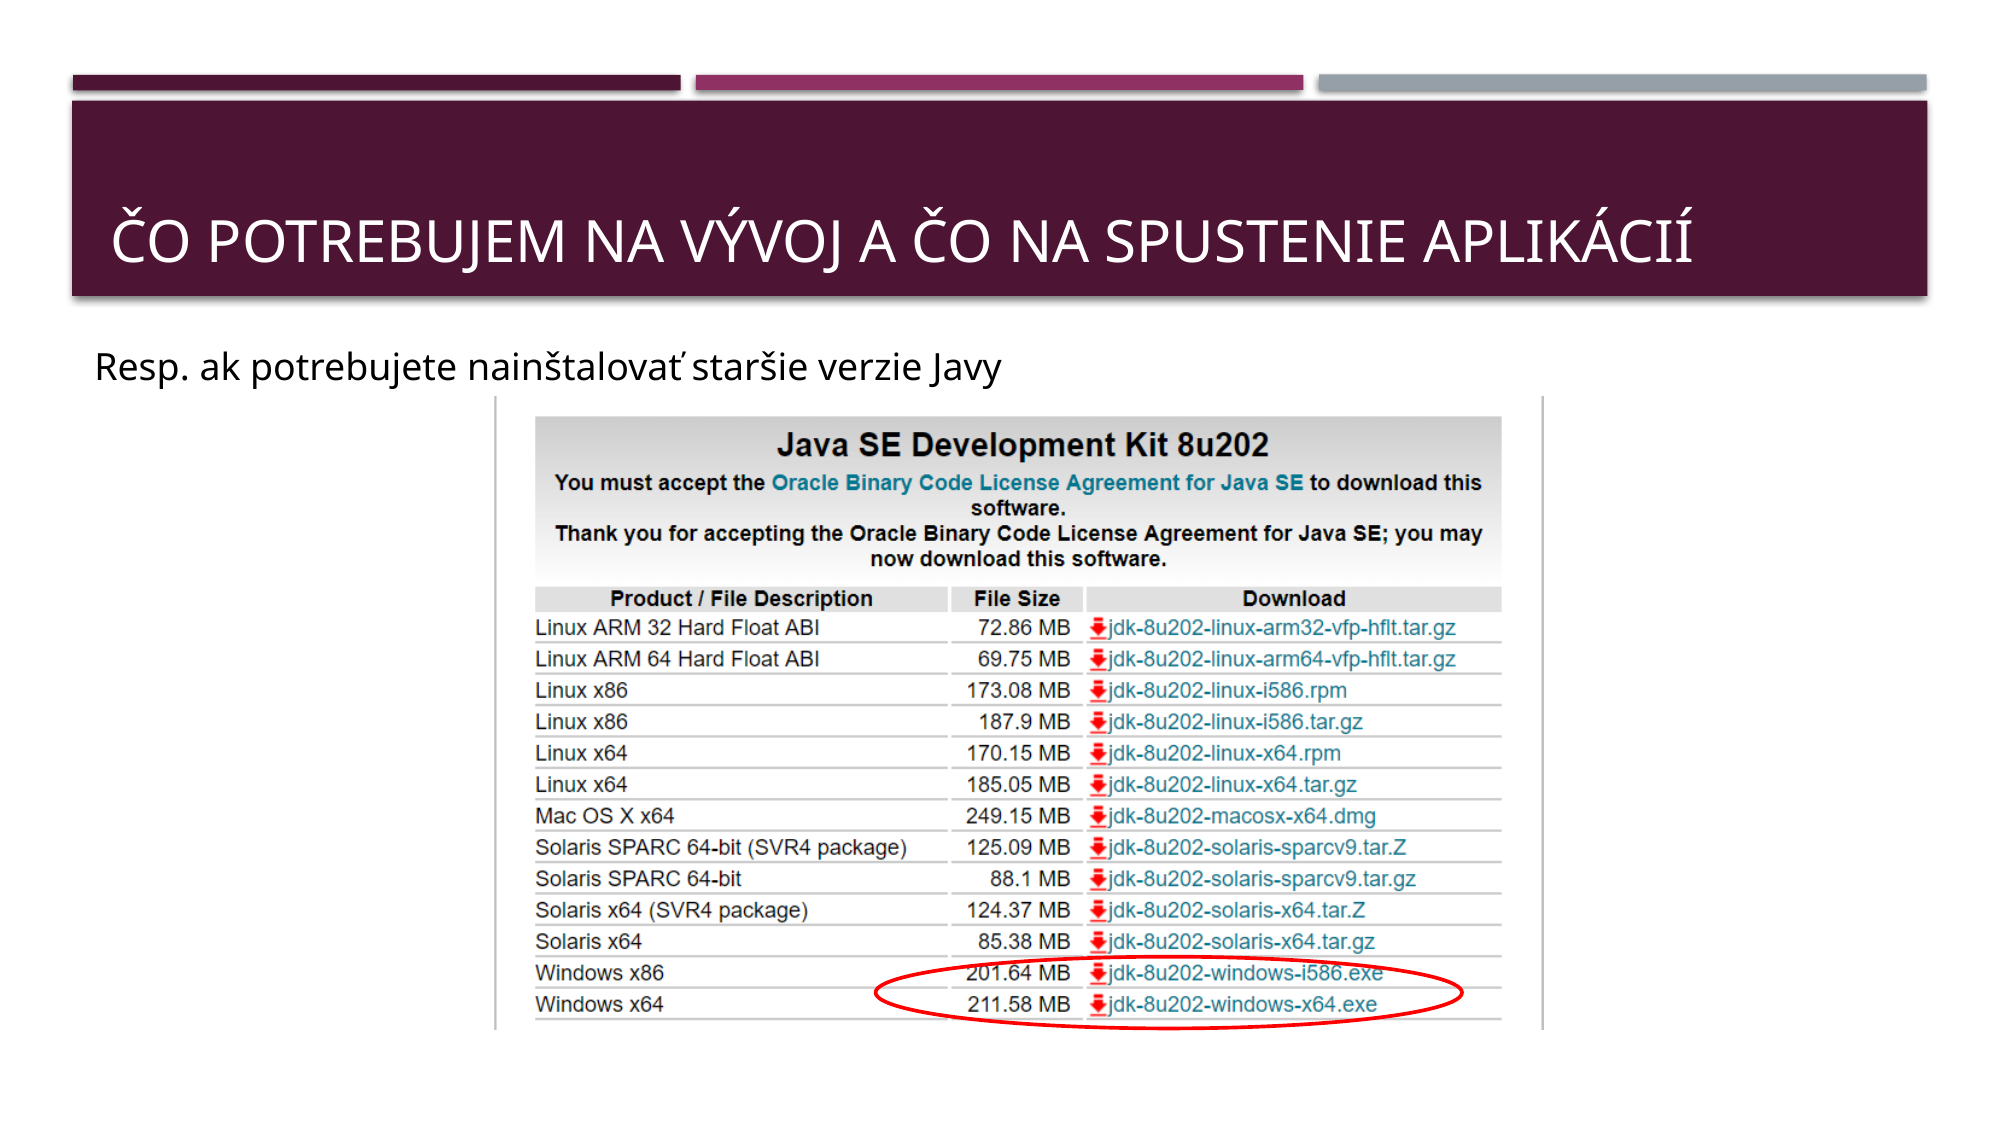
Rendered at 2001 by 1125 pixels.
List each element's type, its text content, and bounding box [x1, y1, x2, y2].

title Čo potrebujem na vývoj a čo na spustenie aplikácií [95, 115, 1905, 282]
text_box Resp. ak potrebujete nainštalovať staršie verzie Javy [79, 335, 1018, 396]
picture [480, 395, 1544, 1030]
